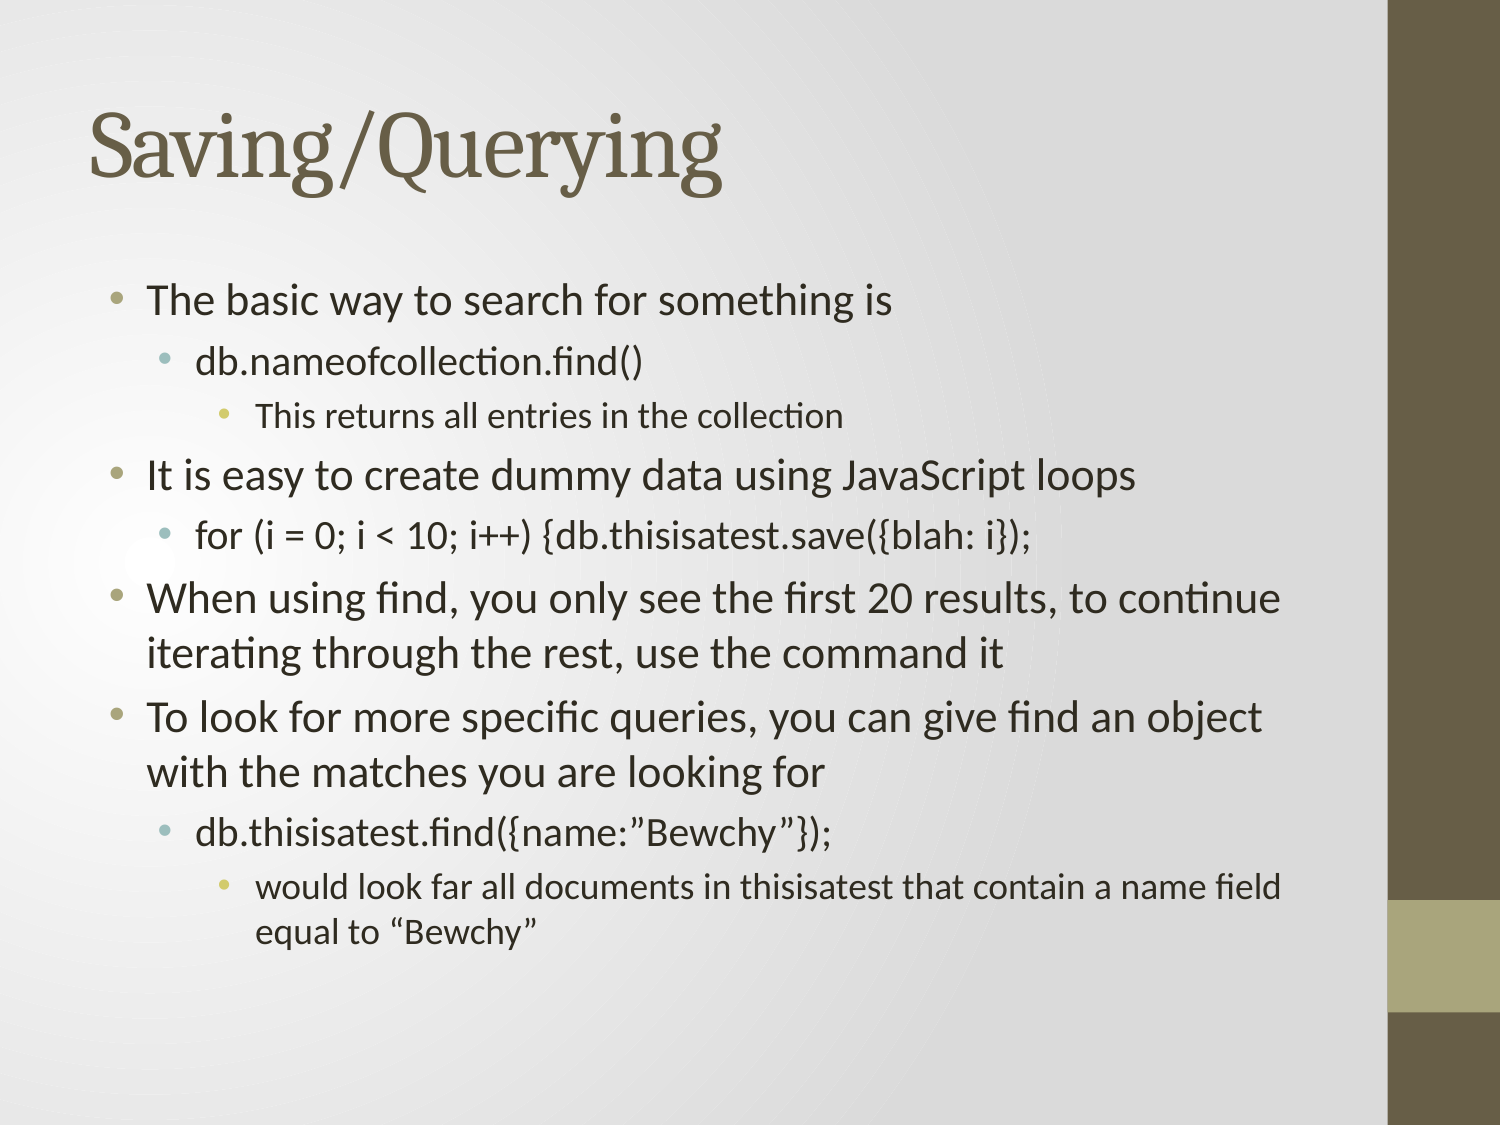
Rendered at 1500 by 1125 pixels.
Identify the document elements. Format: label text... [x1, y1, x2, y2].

list The basic way to search for something is db.nameofcollection.find() This returns all entries in the collection It is easy to create dummy data using JavaScript loops for (i = 0; i < 10; i++) {db.thisisatest.save({blah: i}); When using find, you only see the first 20 results, to continue iterating through the rest, use the command it To look for more specific queries, you can give find an object with the matches you are looking for db.thisisatest.find({name:”Bewchy”}); would look far all documents in thisisatest that contain a name field equal to “Bewchy” [75, 262, 1325, 1050]
title Saving/Querying [75, 45, 1325, 233]
